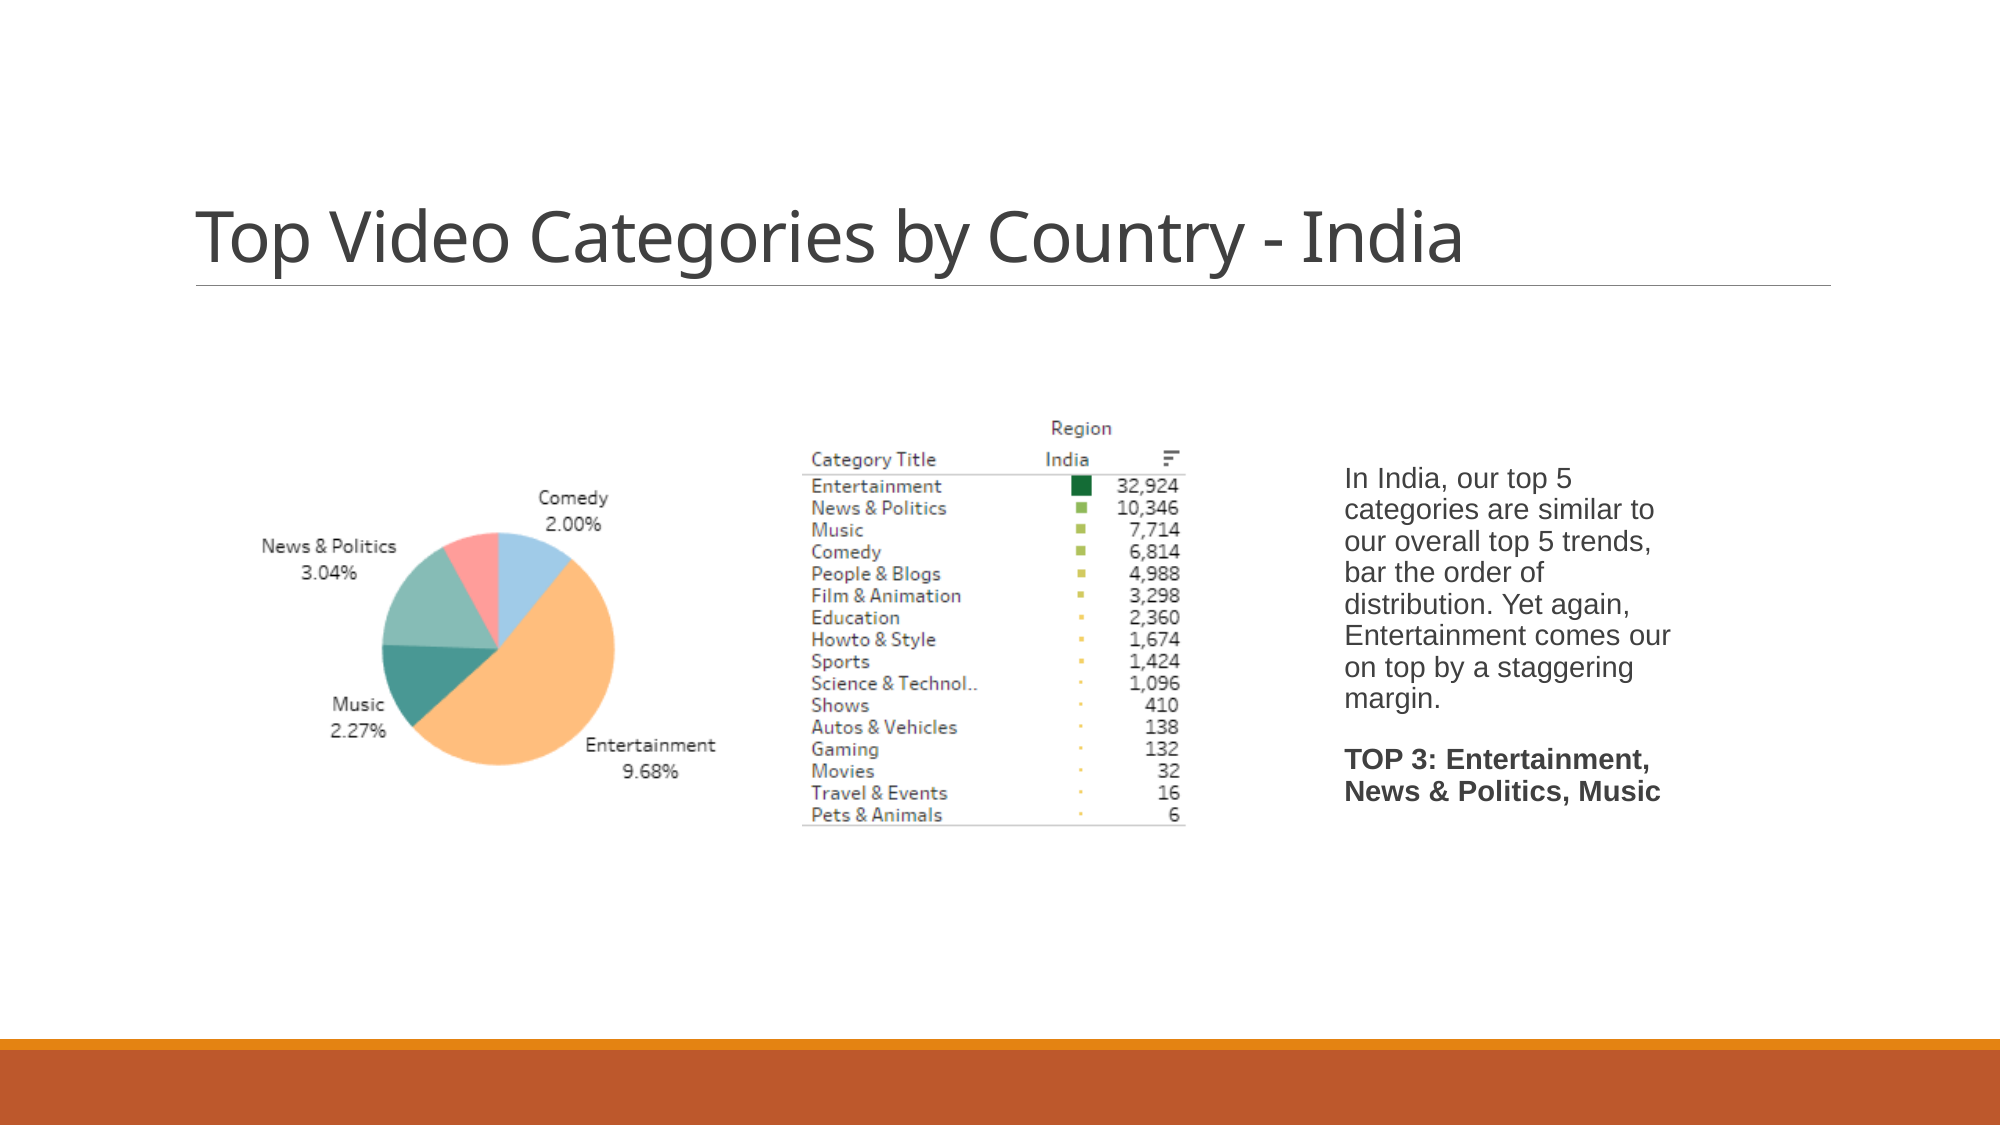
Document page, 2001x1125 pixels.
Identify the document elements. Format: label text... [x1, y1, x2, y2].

title Top Video Categories by Country - India [180, 47, 1830, 285]
picture [802, 410, 1208, 840]
list In India, our top 5 categories are similar to our overall top 5 trends, bar the order of distribution. Yet again, Entertainment comes our on top by a staggering margin. TOP 3: Entertainment, News & Politics, Music [1329, 455, 1702, 839]
picture [245, 466, 743, 828]
